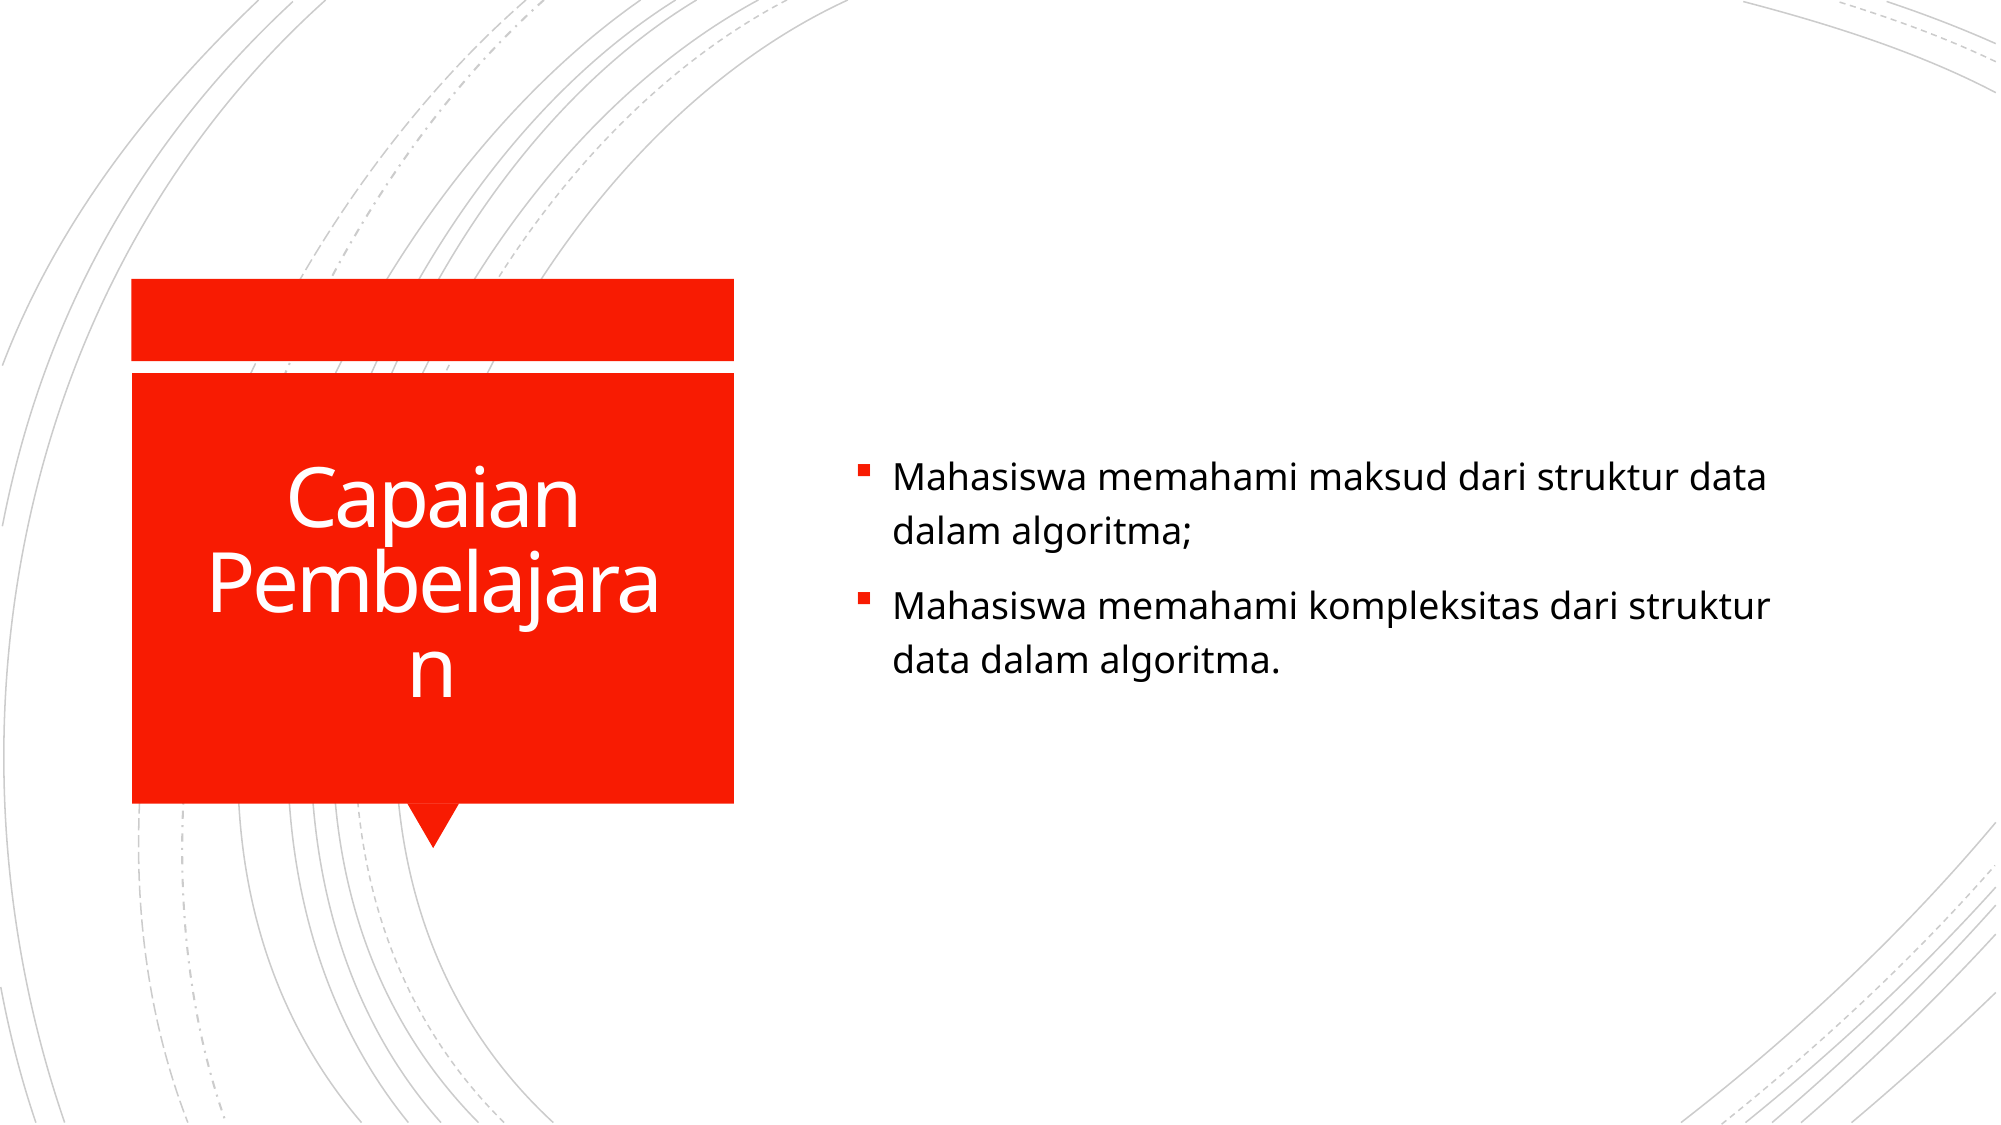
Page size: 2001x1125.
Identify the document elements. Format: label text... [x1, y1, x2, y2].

title Capaian Pembelajaran [145, 385, 720, 789]
list Mahasiswa memahami maksud dari struktur data dalam algoritma; Mahasiswa memahami kompleksitas dari struktur data dalam algoritma. [839, 131, 1871, 993]
